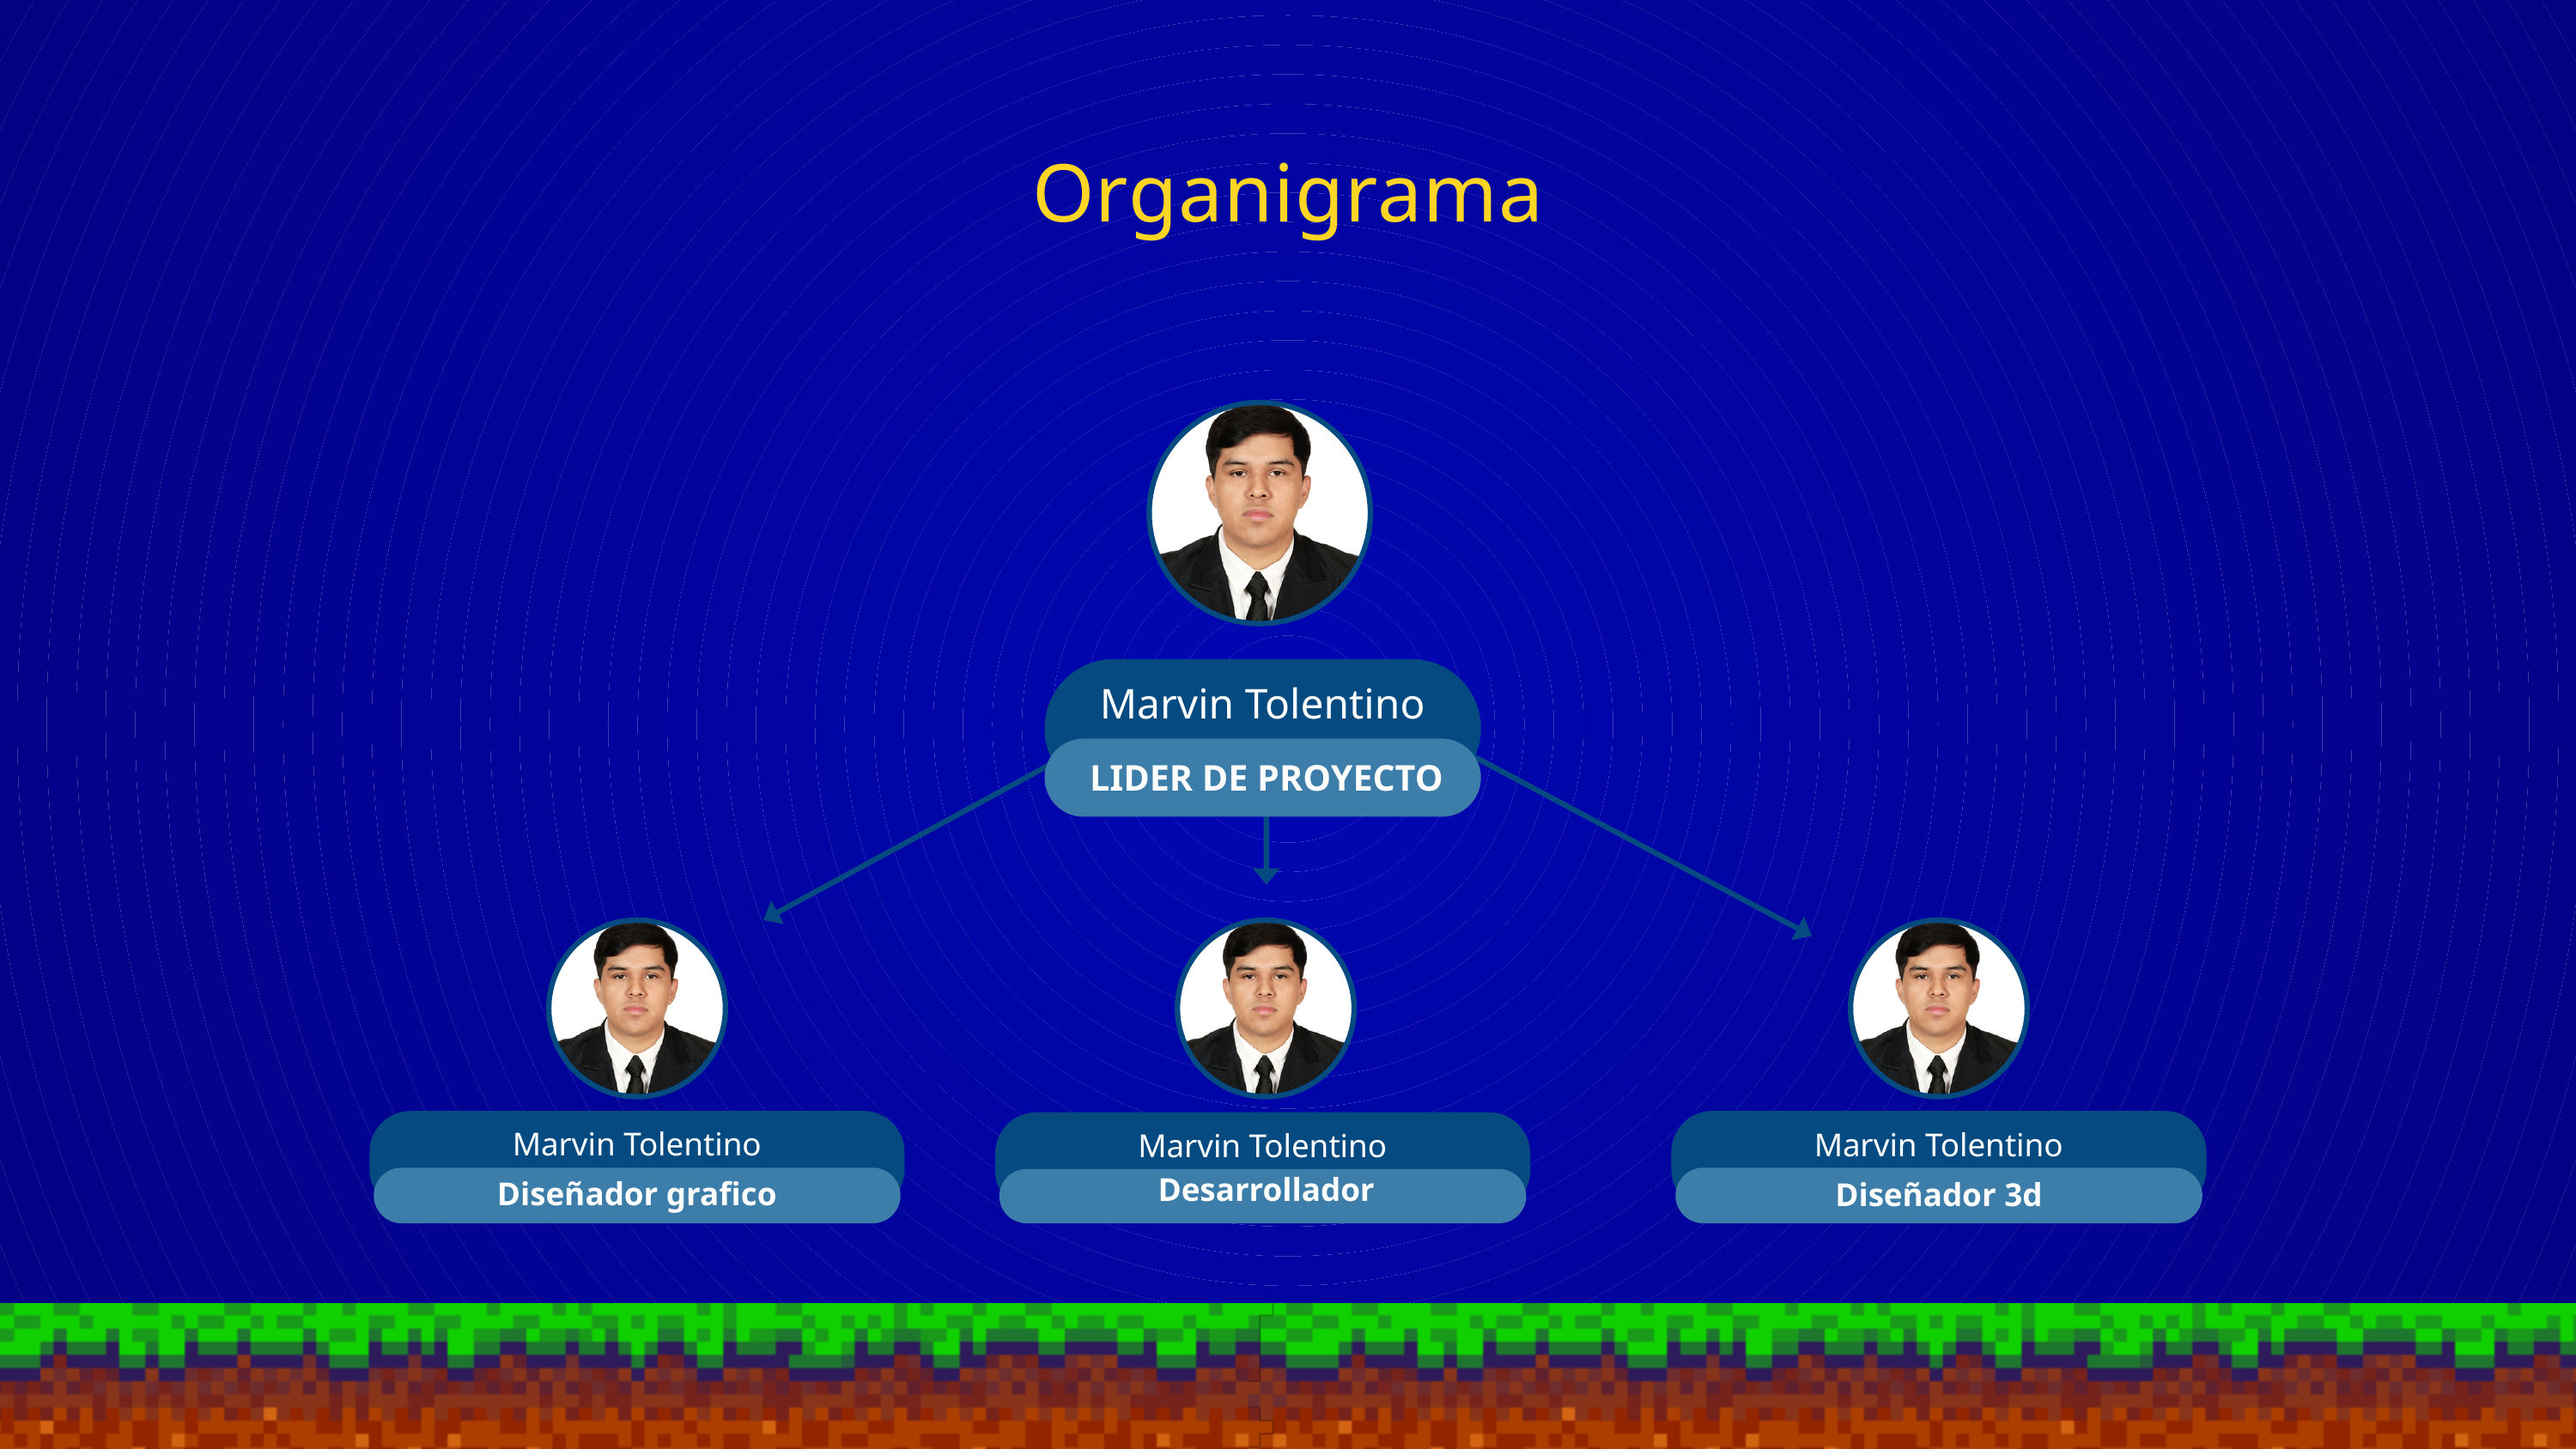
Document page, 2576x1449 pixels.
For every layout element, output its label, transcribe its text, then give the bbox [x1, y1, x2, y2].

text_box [1149, 402, 1371, 624]
text_box Organigrama [914, 125, 1662, 239]
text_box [999, 1168, 1527, 1224]
text_box [763, 770, 1039, 924]
text_box [1248, 1303, 2576, 1449]
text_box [1671, 1110, 2207, 1172]
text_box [1850, 919, 2028, 1097]
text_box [369, 1110, 905, 1172]
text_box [994, 1112, 1531, 1212]
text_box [373, 1167, 901, 1224]
text_box [1257, 824, 1276, 885]
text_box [1675, 1167, 2203, 1224]
text_box [0, 1303, 1248, 1449]
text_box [1176, 919, 1355, 1097]
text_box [1044, 738, 1481, 817]
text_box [1044, 658, 1481, 737]
text_box [1487, 763, 1812, 939]
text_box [548, 919, 726, 1097]
